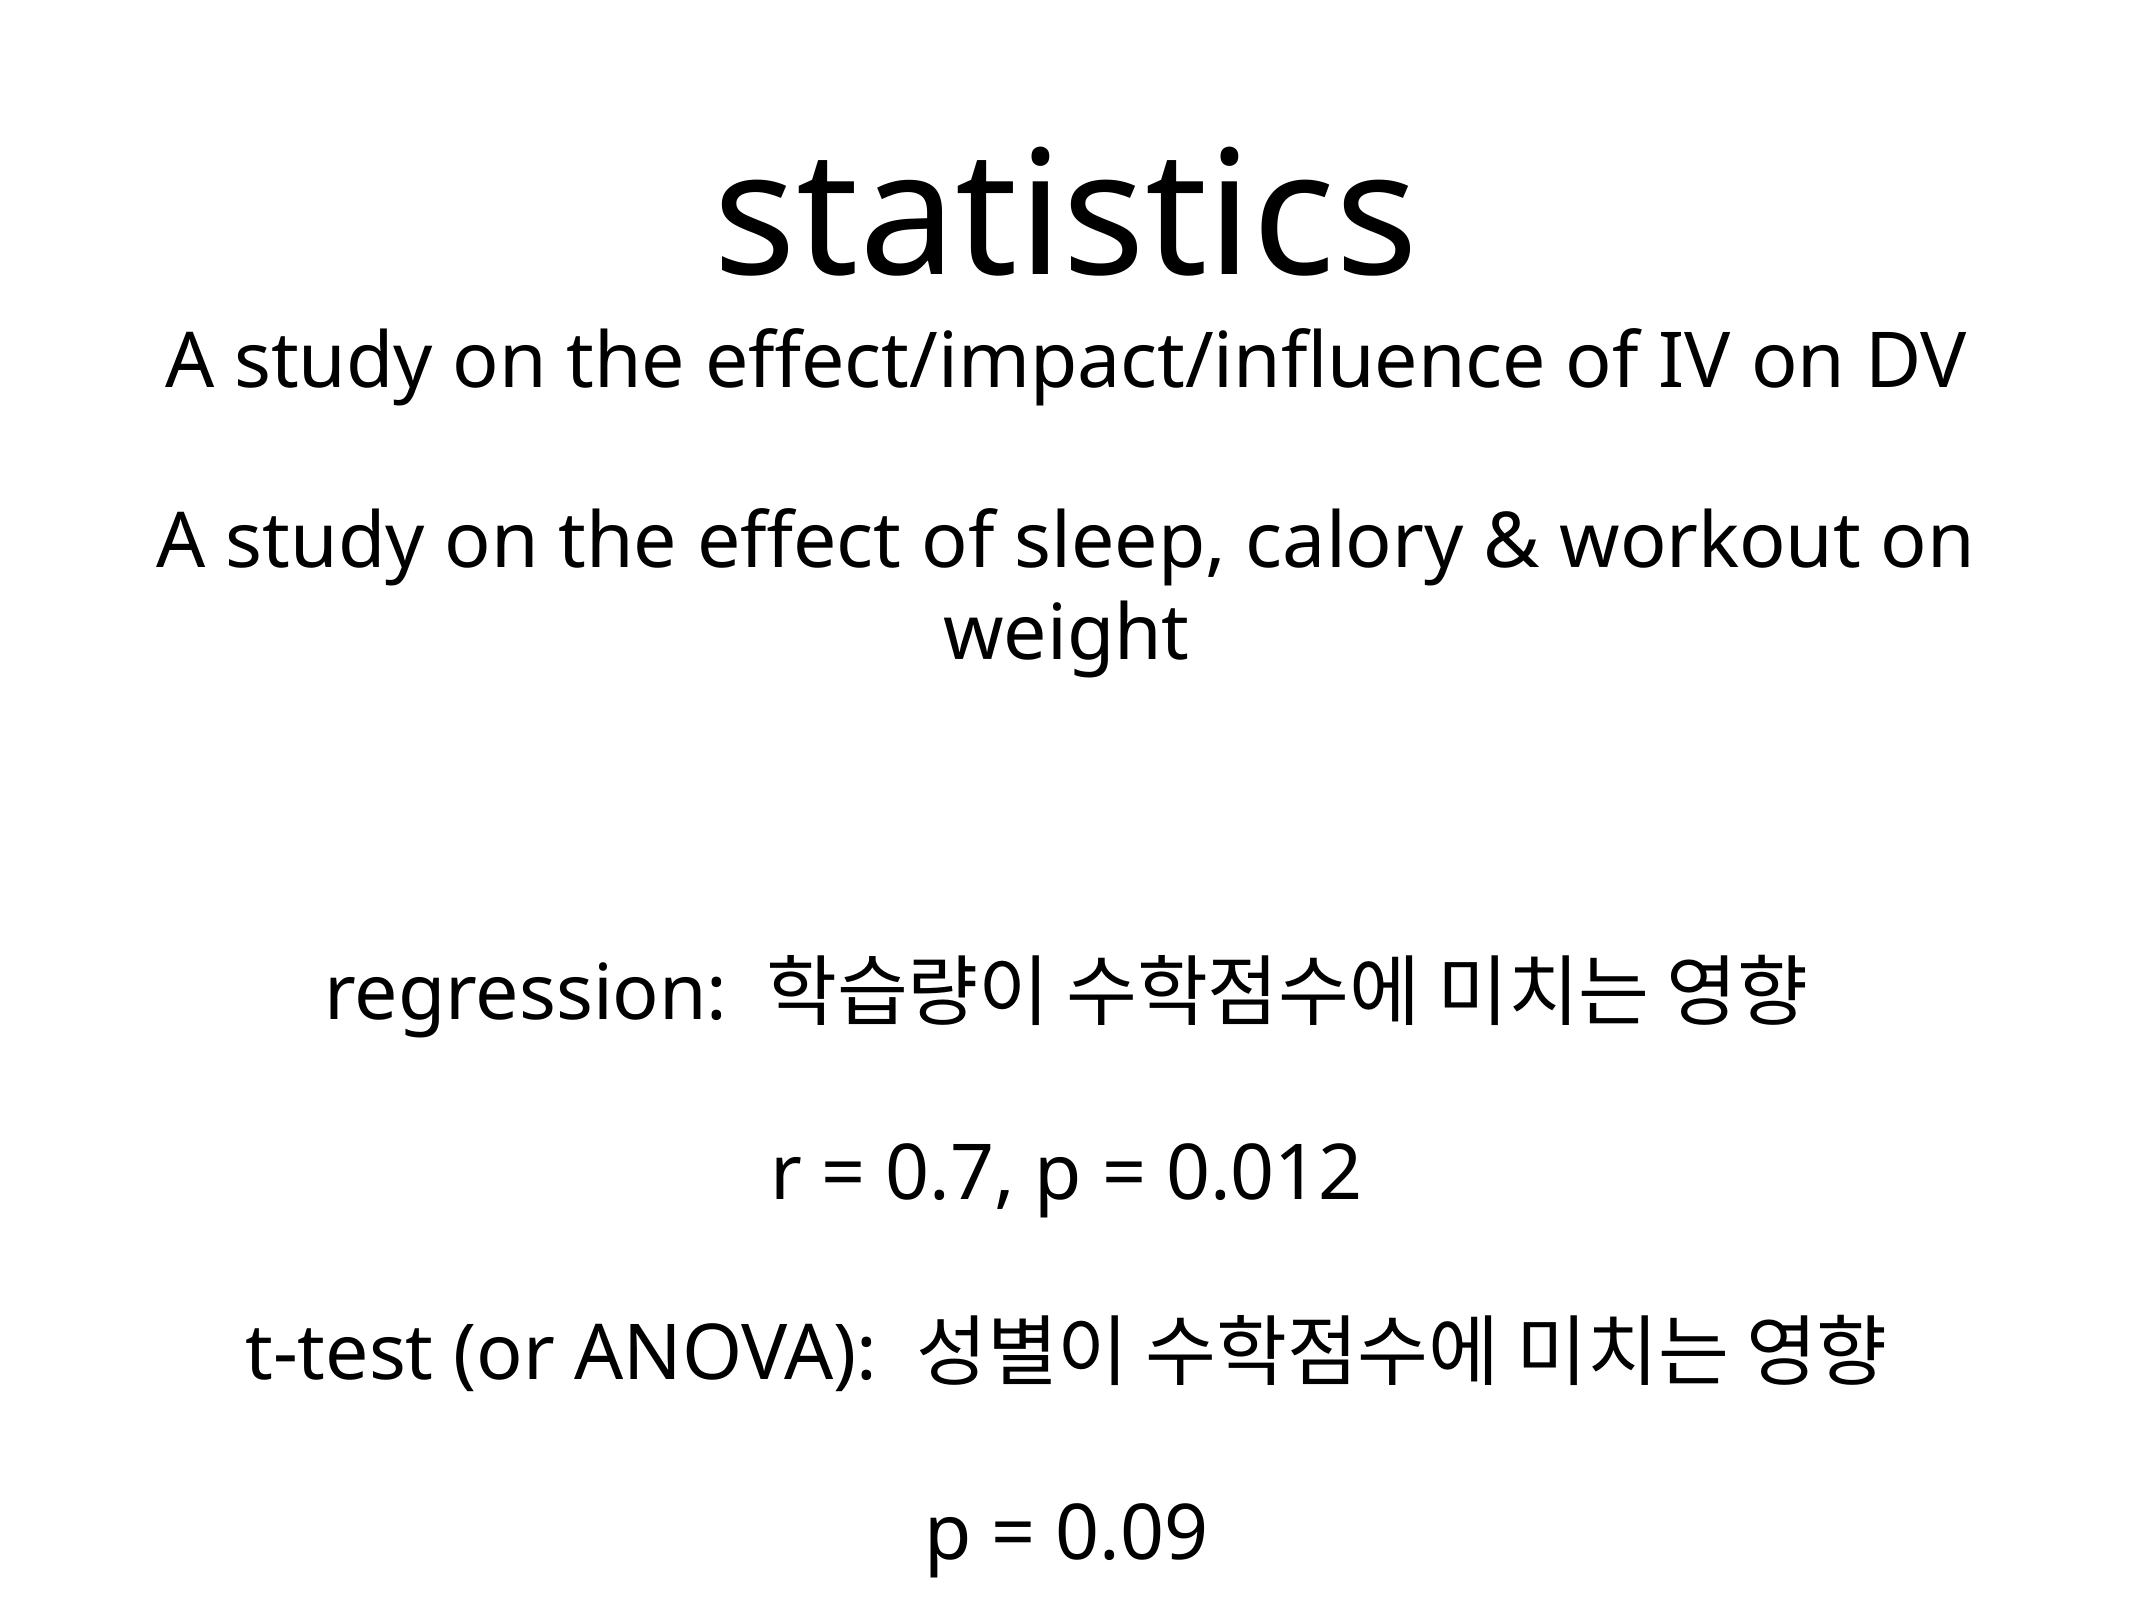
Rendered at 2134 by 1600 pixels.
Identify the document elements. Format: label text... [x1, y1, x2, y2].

text_box statistics [705, 93, 1428, 318]
list A study on the effect/impact/influence of IV on DV A study on the effect of sleep, calory & workout on weight regression: 학습량이 수학점수에 미치는 영향 r = 0.7, p = 0.012 t-test (or ANOVA): 성별이 수학점수에 미치는 영향 p = 0.09 [155, 426, 1978, 1459]
